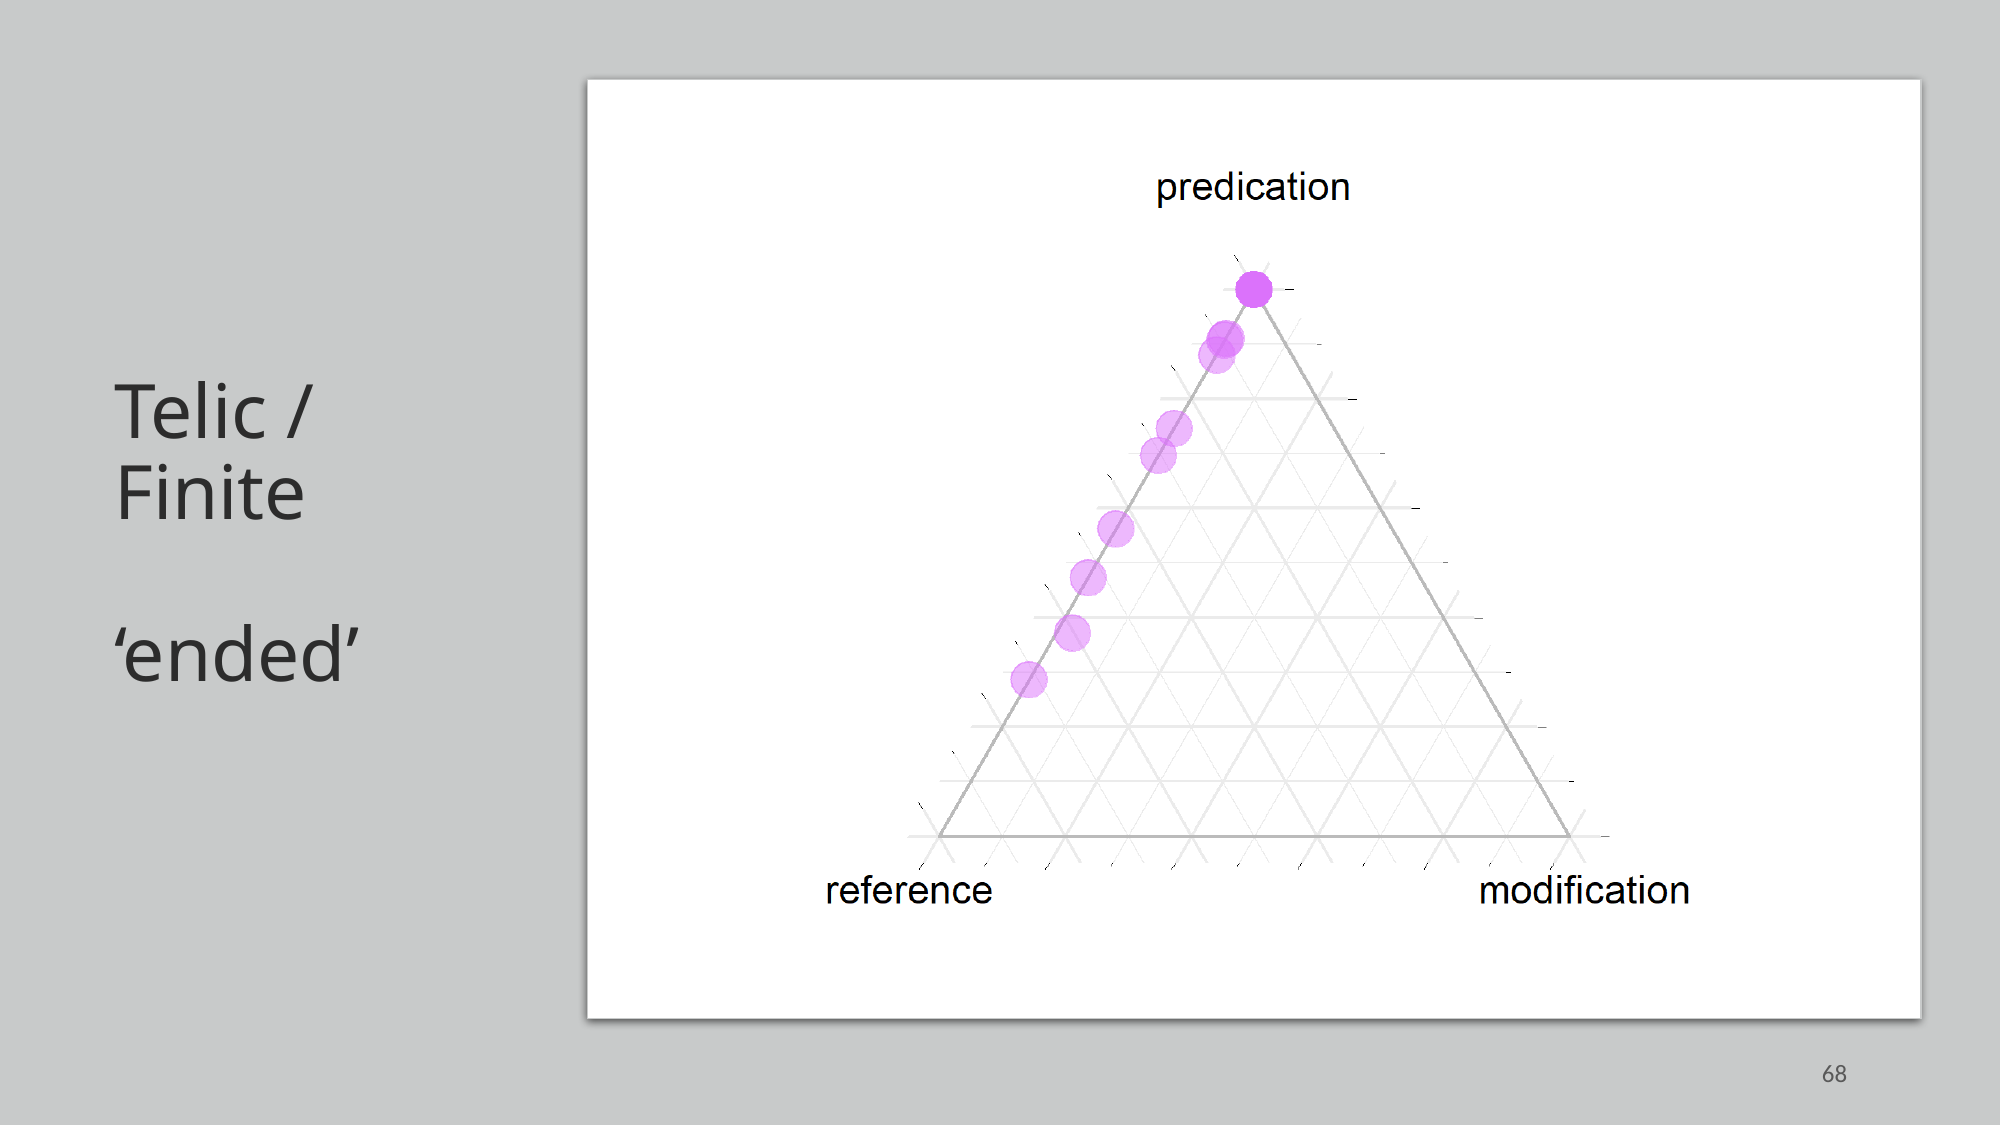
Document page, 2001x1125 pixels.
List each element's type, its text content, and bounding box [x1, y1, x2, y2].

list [666, 154, 1842, 944]
text_box [586, 78, 1922, 1019]
slide_number 68 [1412, 1042, 1863, 1103]
title Telic / Finite ‘ended’ [99, 104, 527, 968]
text_box [0, 0, 2000, 1125]
